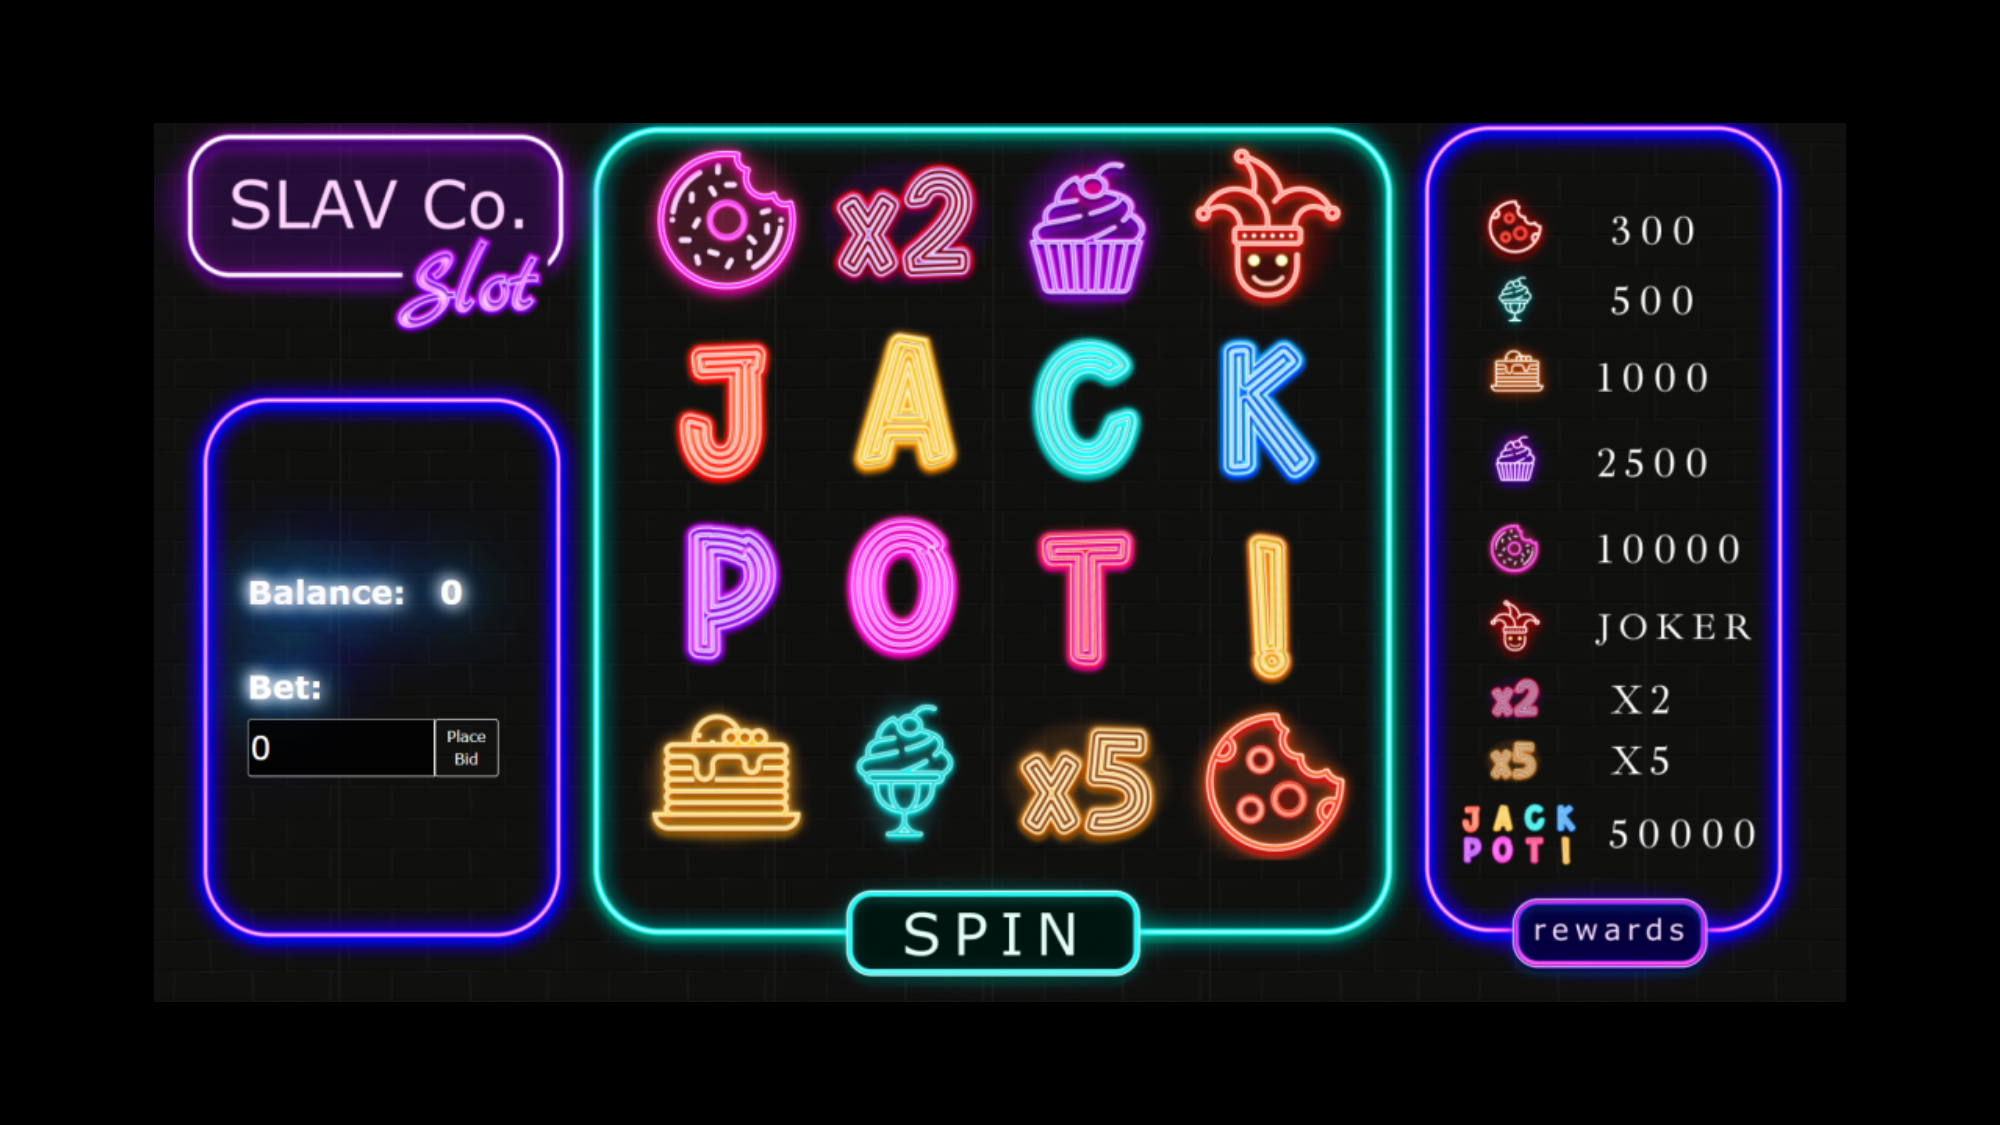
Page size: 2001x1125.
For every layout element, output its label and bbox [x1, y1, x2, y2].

picture [154, 123, 1846, 1002]
